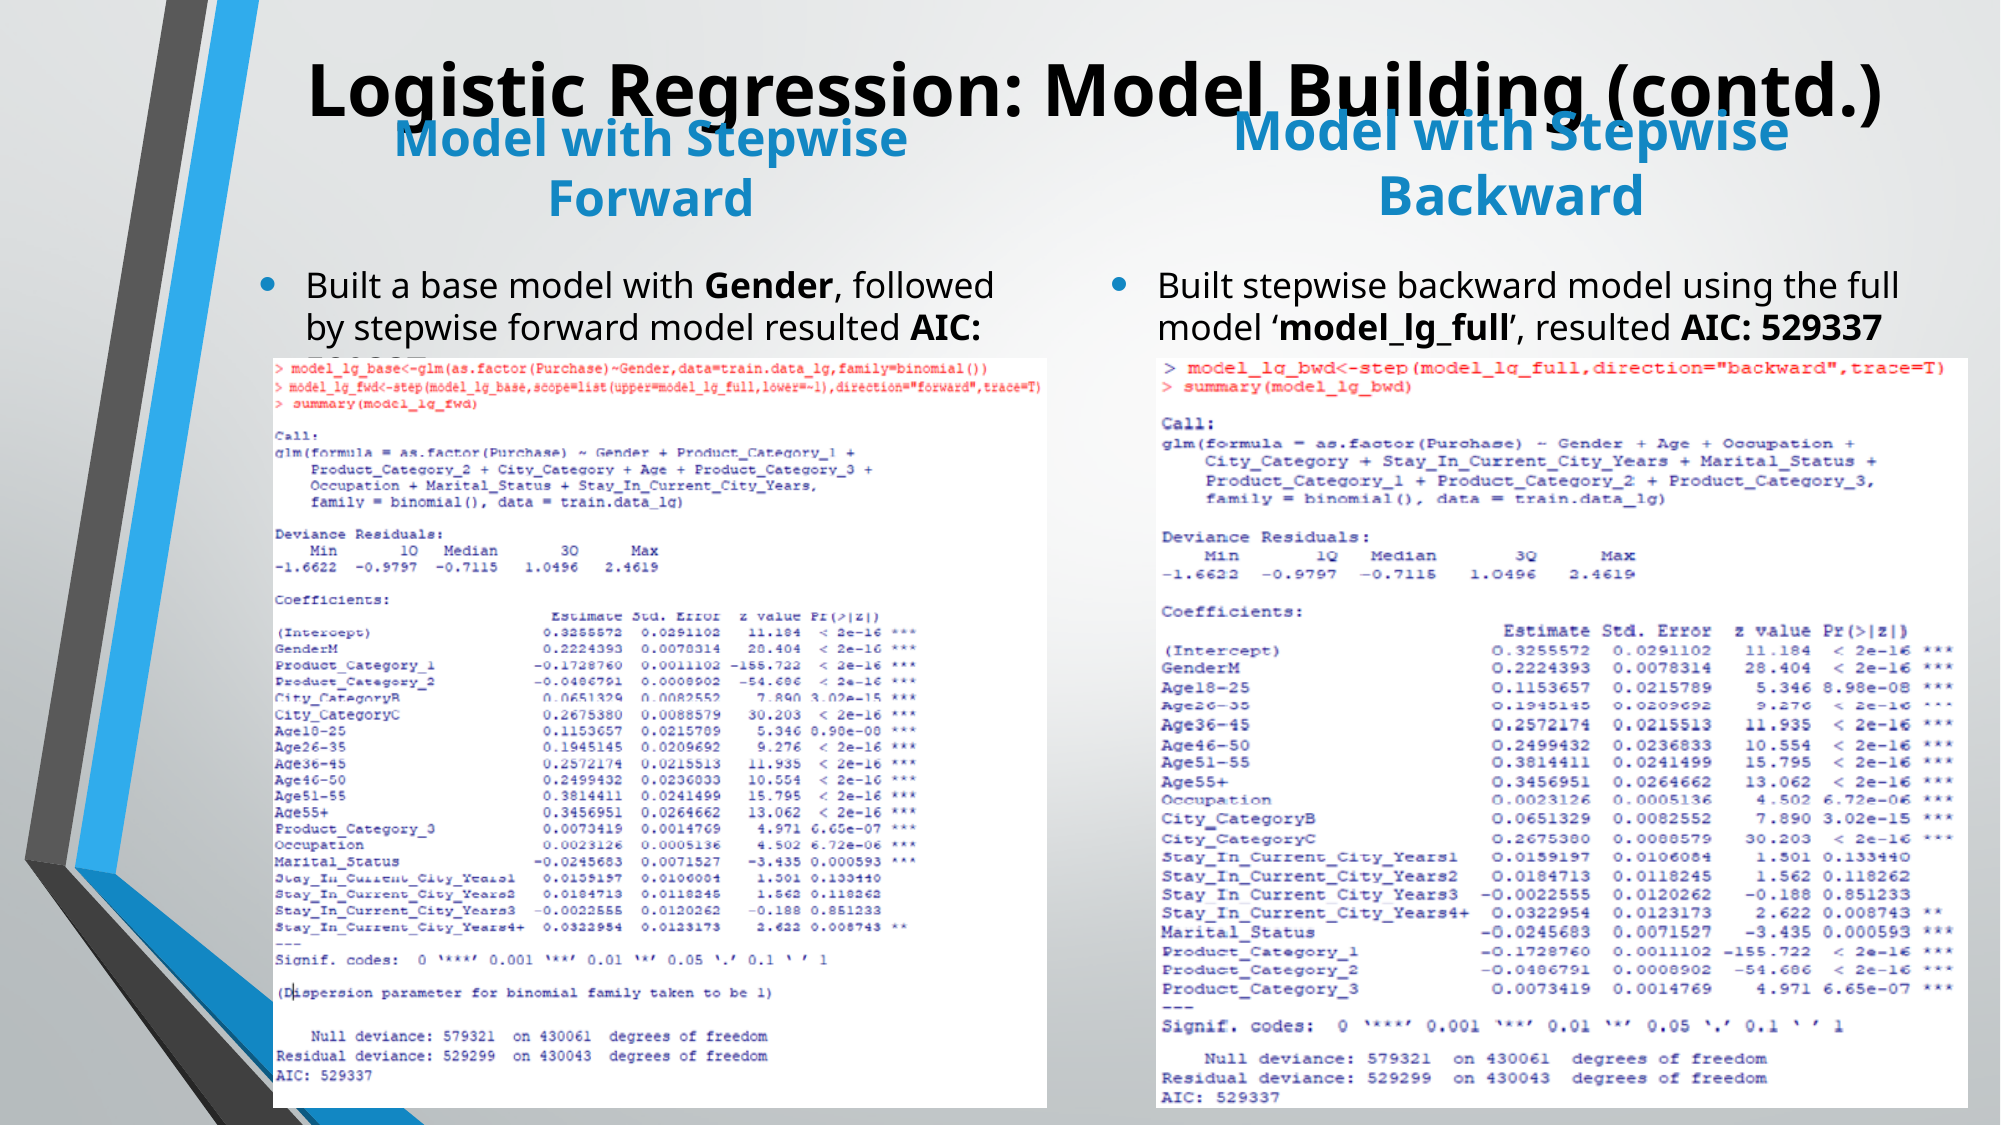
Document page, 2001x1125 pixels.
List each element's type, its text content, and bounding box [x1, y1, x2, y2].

picture [1156, 358, 1968, 1108]
list Built stepwise backward model using the full model ‘model_lg_full’, resulted AIC: 529337 [1095, 255, 2000, 1108]
list Model with Stepwise Backward [1106, 160, 1917, 235]
list Model with Stepwise Forward [273, 160, 1030, 235]
picture [273, 358, 1047, 1108]
list Built a base model with Gender, followed by stepwise forward model resulted AIC: 529337. [243, 255, 1047, 950]
title Logistic Regression: Model Building (contd.) [273, 4, 1917, 171]
